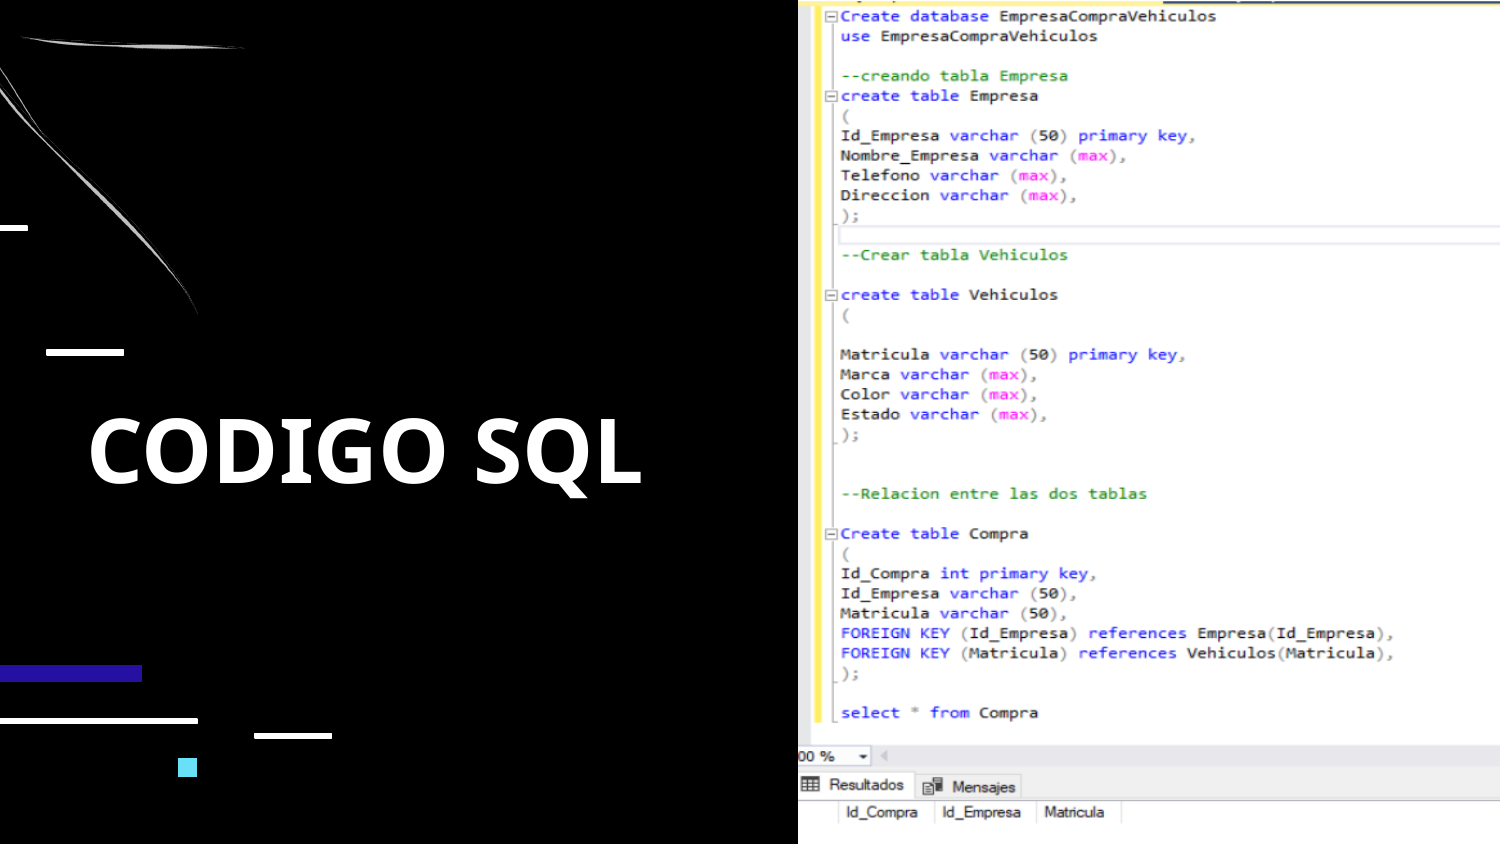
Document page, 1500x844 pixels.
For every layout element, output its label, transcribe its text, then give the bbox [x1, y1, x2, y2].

title CODIGO SQL [0, 375, 645, 519]
picture [756, 0, 1500, 844]
picture [0, 0, 432, 375]
